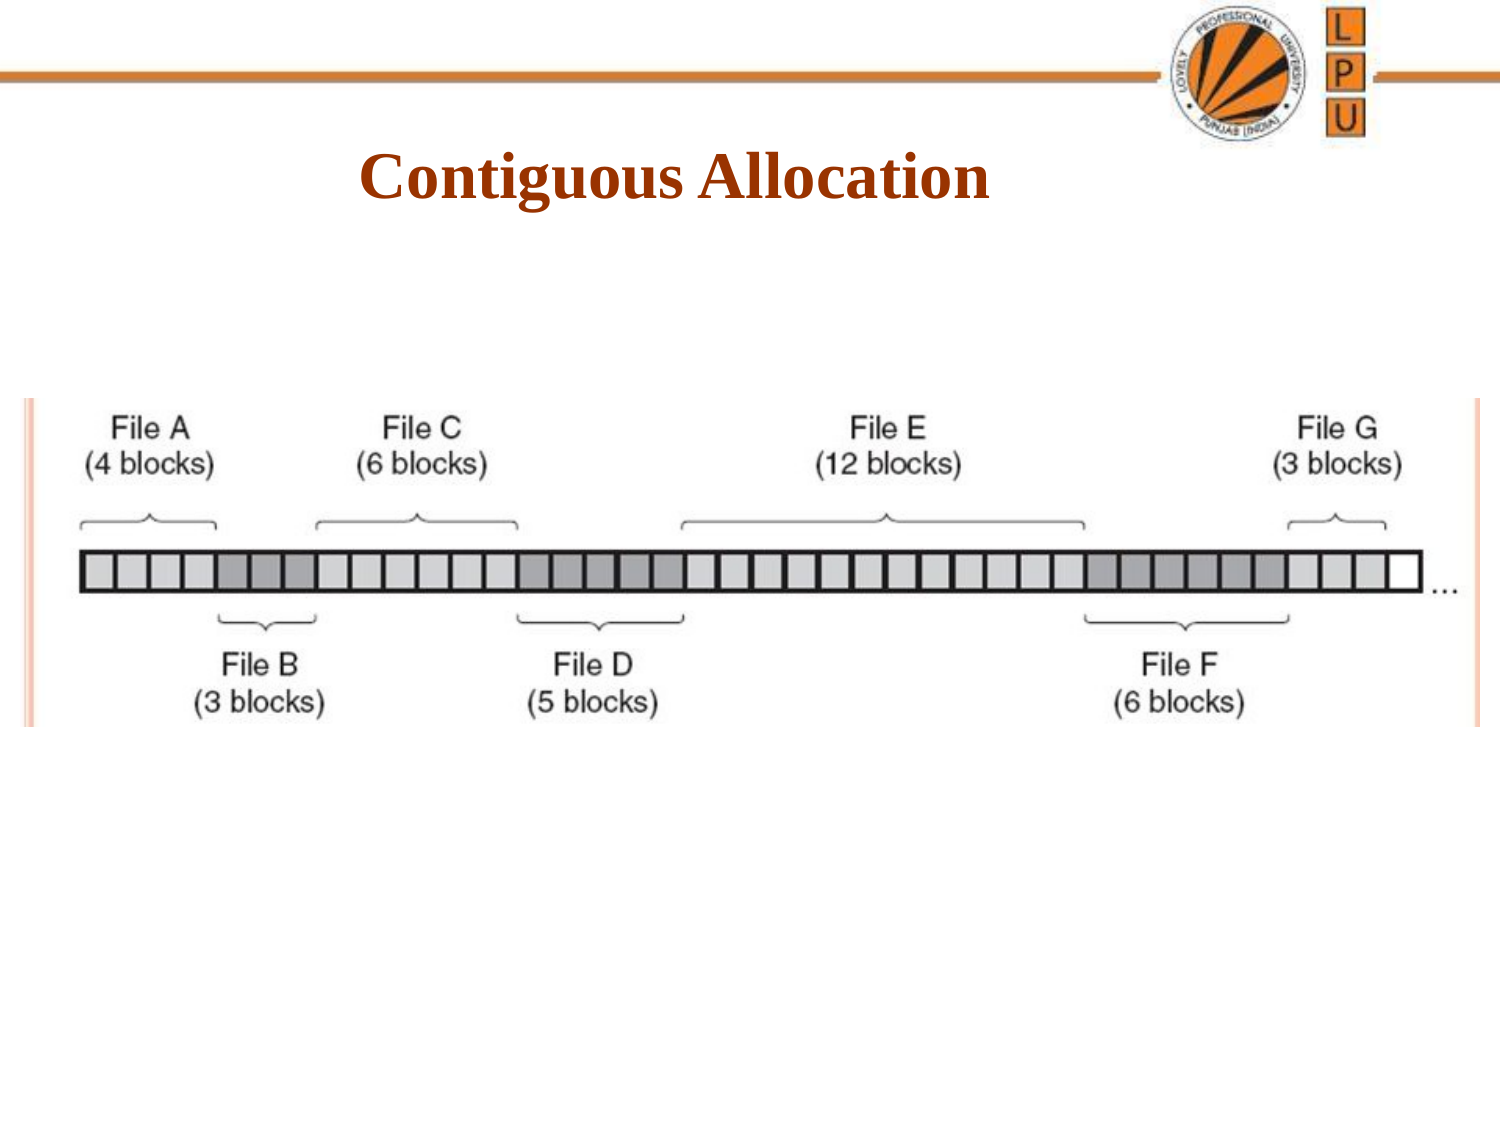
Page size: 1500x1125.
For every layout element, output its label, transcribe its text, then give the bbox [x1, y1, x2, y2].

text_box Contiguous Allocation [299, 124, 1050, 220]
picture [0, 0, 1500, 1125]
